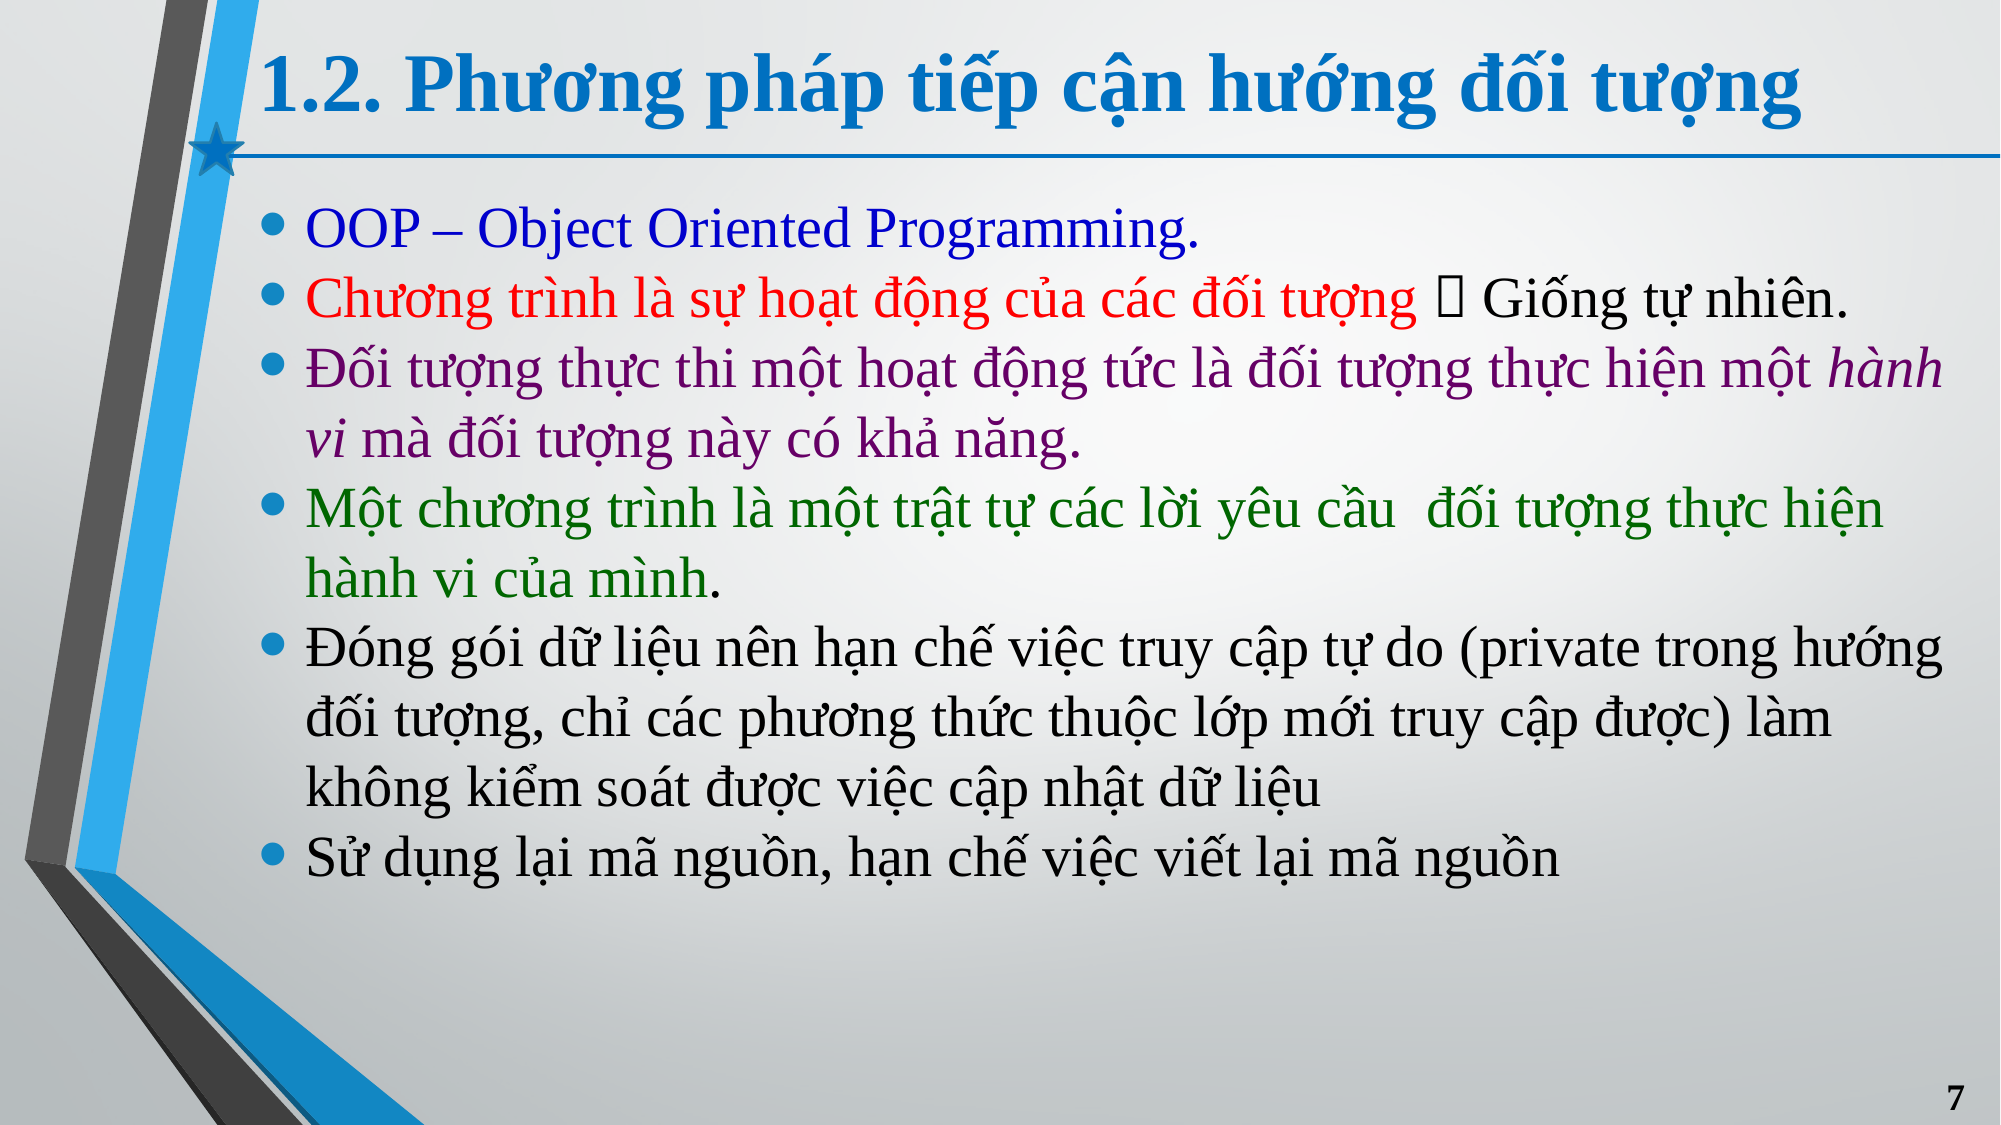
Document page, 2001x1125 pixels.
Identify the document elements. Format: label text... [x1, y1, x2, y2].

list OOP – Object Oriented Programming. Chương trình là sự hoạt động của các đối tượng  Giống tự nhiên. Đối tượng thực thi một hoạt động tức là đối tượng thực hiện một hành vi mà đối tượng này có khả năng. Một chương trình là một trật tự các lời yêu cầu đối tượng thực hiện hành vi của mình. Đóng gói dữ liệu nên hạn chế việc truy cập tự do (private trong hướng đối tượng, chỉ các phương thức thuộc lớp mới truy cập được) làm không kiểm soát được việc cập nhật dữ liệu Sử dụng lại mã nguồn, hạn chế việc viết lại mã nguồn [243, 181, 1978, 1066]
title 1.2. Phương pháp tiếp cận hướng đối tượng [243, 0, 1978, 157]
slide_number 7 [1870, 1065, 1980, 1125]
